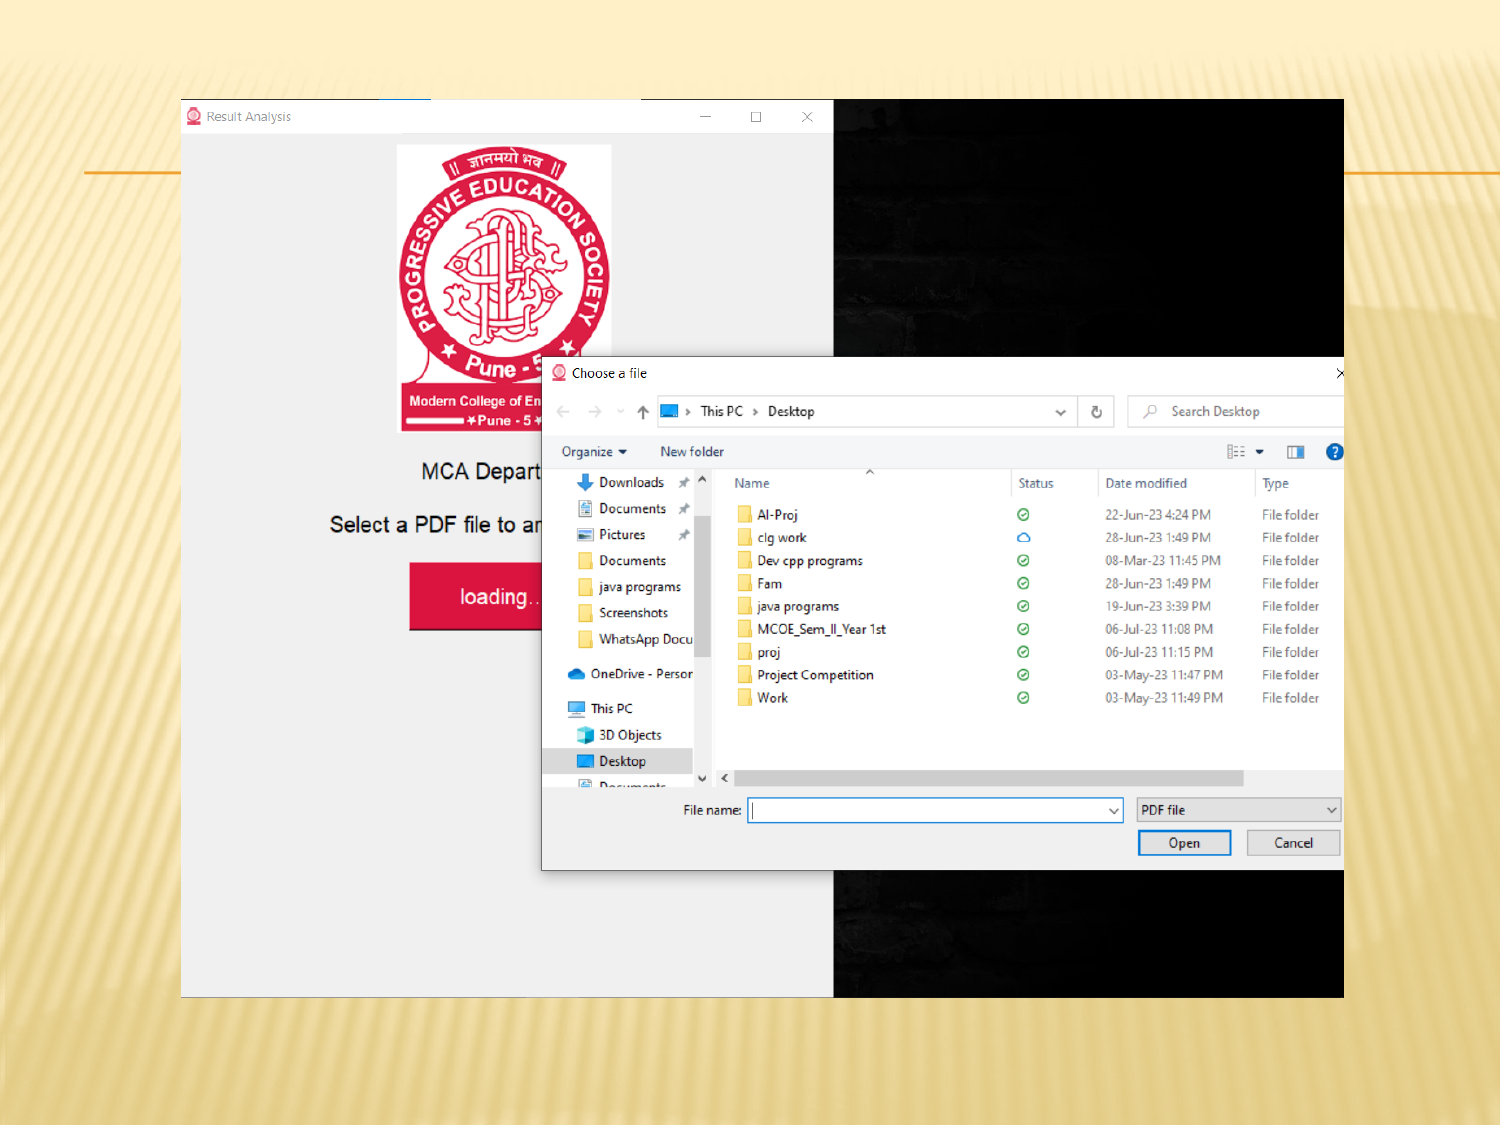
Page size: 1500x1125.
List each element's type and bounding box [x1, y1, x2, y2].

list [180, 99, 1345, 998]
